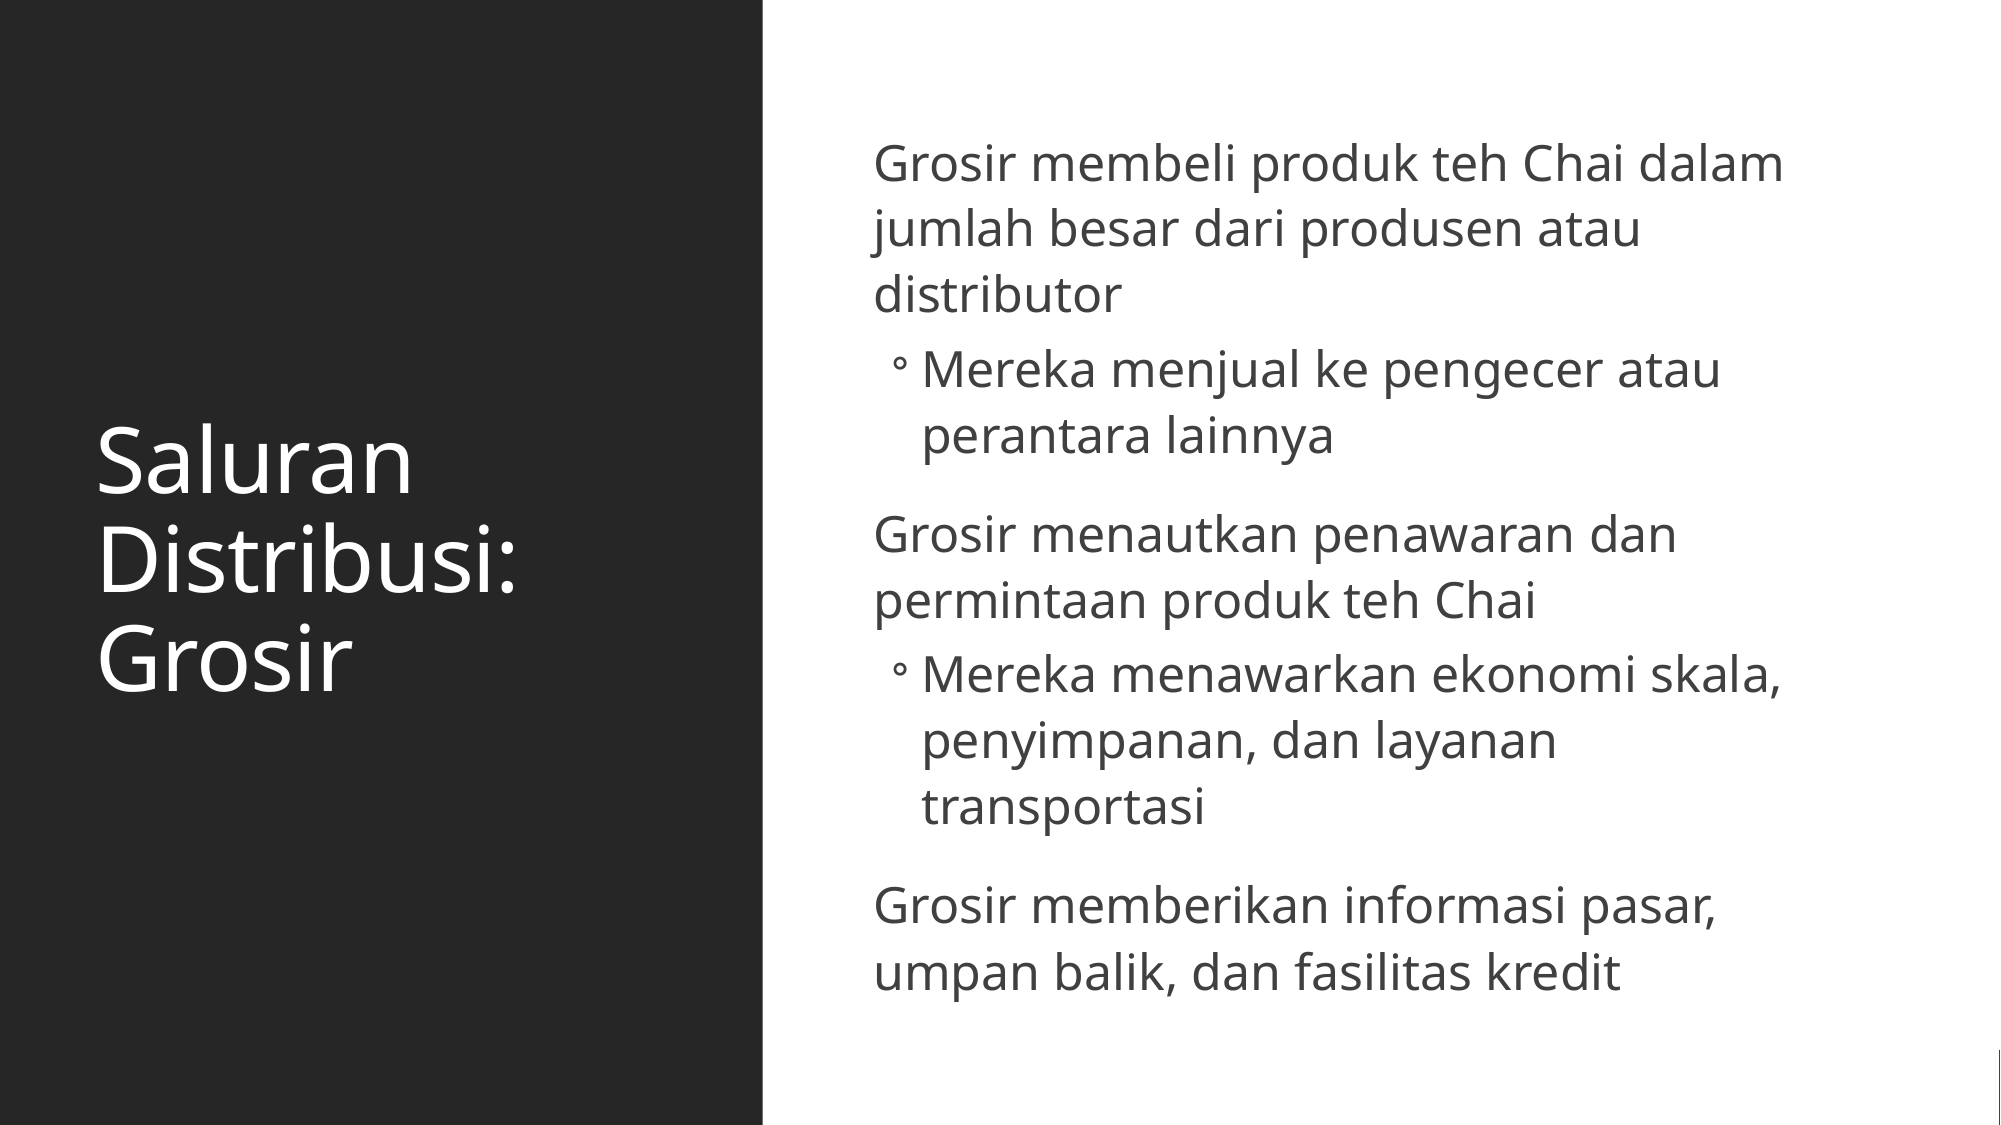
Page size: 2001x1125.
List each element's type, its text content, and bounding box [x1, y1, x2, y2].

text_box [764, 0, 2000, 1125]
title Saluran Distribusi: Grosir [80, 99, 679, 1026]
list Grosir membeli produk teh Chai dalam jumlah besar dari produsen atau distributor Mereka menjual ke pengecer atau perantara lainnya Grosir menautkan penawaran dan permintaan produk teh Chai Mereka menawarkan ekonomi skala, penyimpanan, dan layanan transportasi Grosir memberikan informasi pasar, umpan balik, dan fasilitas kredit [858, 99, 1830, 1026]
text_box [0, 0, 764, 1125]
